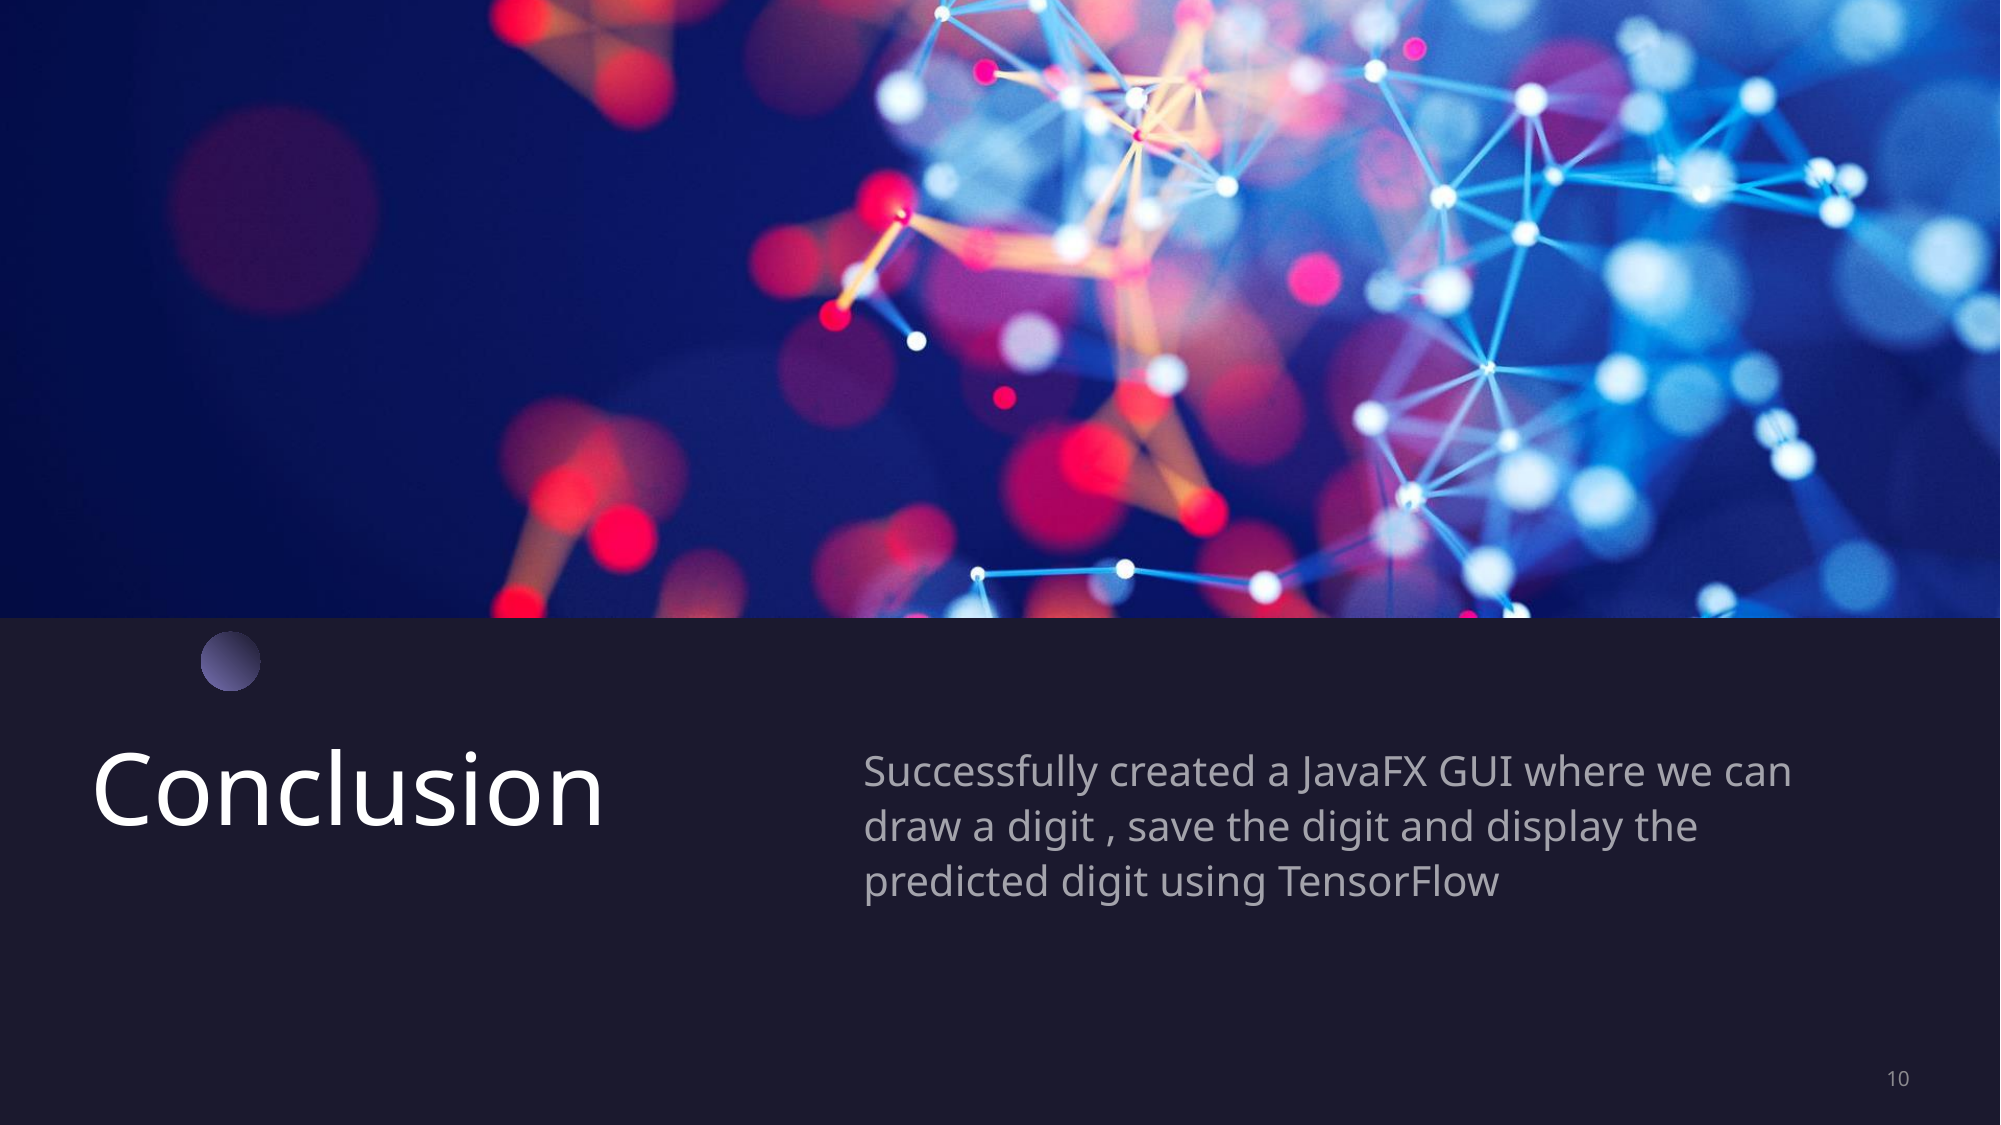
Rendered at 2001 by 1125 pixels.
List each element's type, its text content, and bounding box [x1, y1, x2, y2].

title Conclusion [90, 739, 829, 996]
slide_number 10 [1632, 1067, 1910, 1093]
list Successfully created a JavaFX GUI where we can draw a digit , save the digit and display the predicted digit using TensorFlow [863, 739, 1884, 997]
picture [0, 0, 2000, 618]
